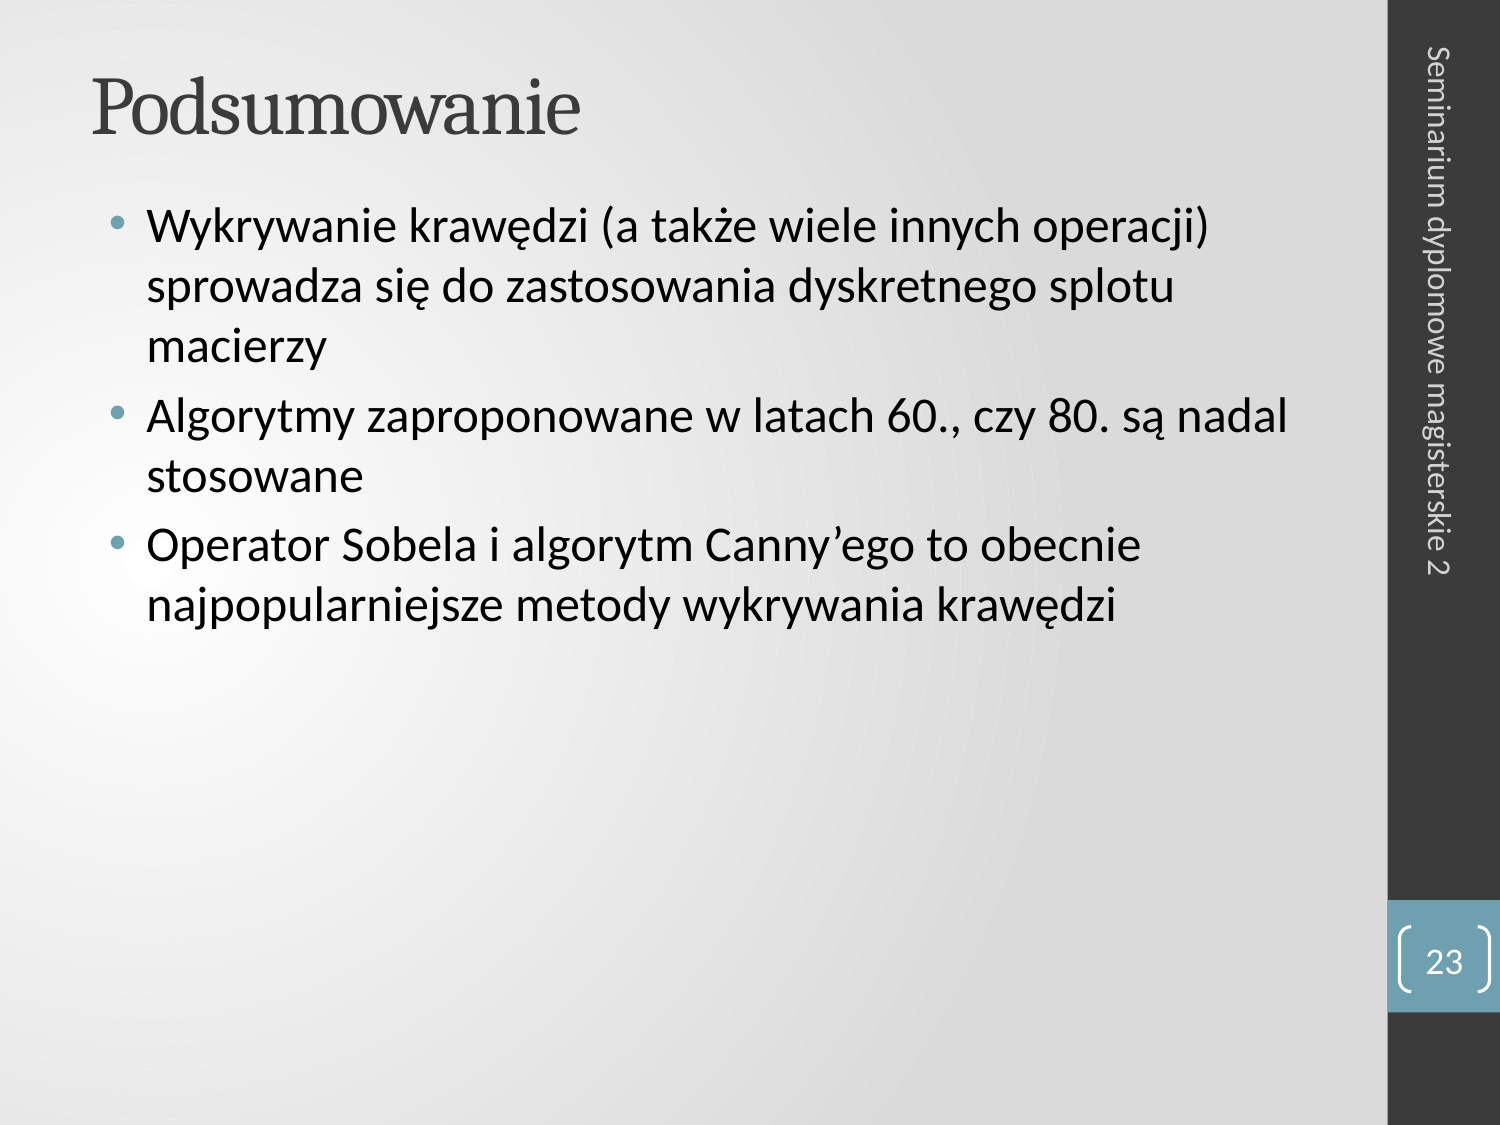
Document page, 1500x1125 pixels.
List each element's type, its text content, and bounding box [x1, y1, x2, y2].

footer Seminarium dyplomowe magisterskie 2 [1411, 30, 1472, 634]
title Podsumowanie [75, 7, 1325, 184]
list Wykrywanie krawędzi (a także wiele innych operacji) sprowadza się do zastosowania dyskretnego splotu macierzy Algorytmy zaproponowane w latach 60., czy 80. są nadal stosowane Operator Sobela i algorytm Canny’ego to obecnie najpopularniejsze metody wykrywania krawędzi [75, 184, 1325, 953]
slide_number 23 [1397, 925, 1492, 994]
